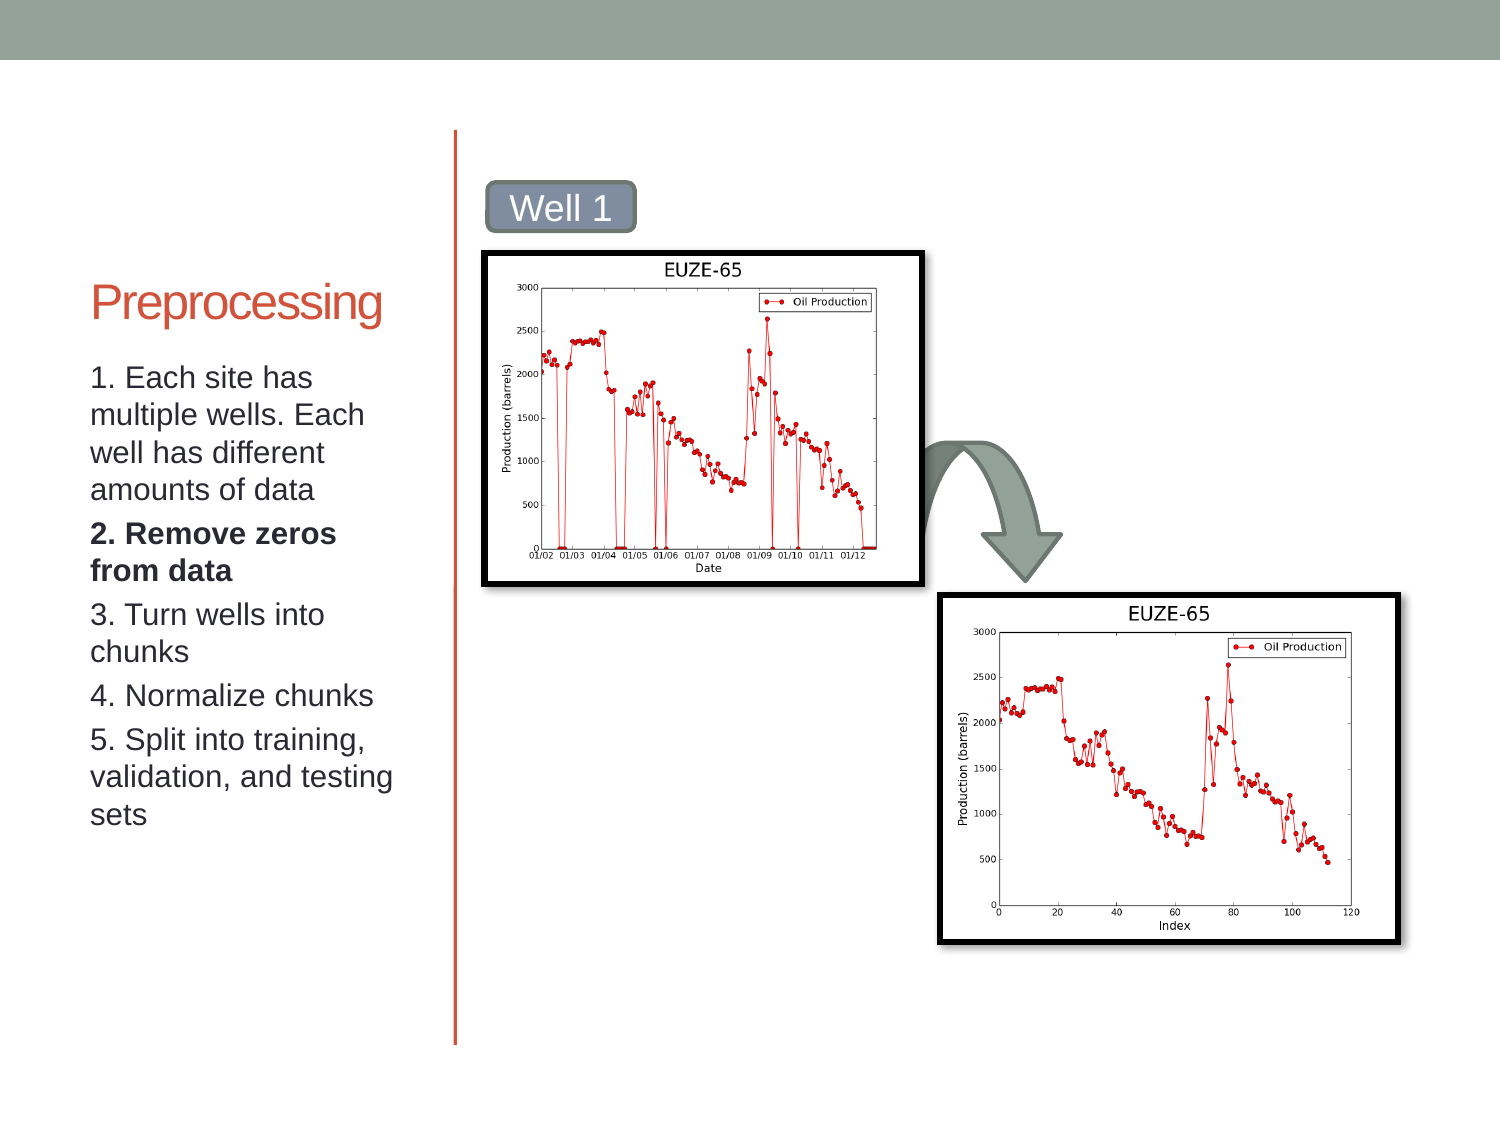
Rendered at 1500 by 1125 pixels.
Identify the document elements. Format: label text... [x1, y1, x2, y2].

list 1. Each site has multiple wells. Each well has different amounts of data 2. Remove zeros from data 3. Turn wells into chunks 4. Normalize chunks 5. Split into training, validation, and testing sets [75, 349, 426, 1046]
picture [942, 597, 1396, 940]
title Preprocessing [75, 129, 426, 337]
picture [487, 255, 919, 582]
text_box Well 1 [485, 180, 637, 234]
text_box [934, 440, 1063, 584]
